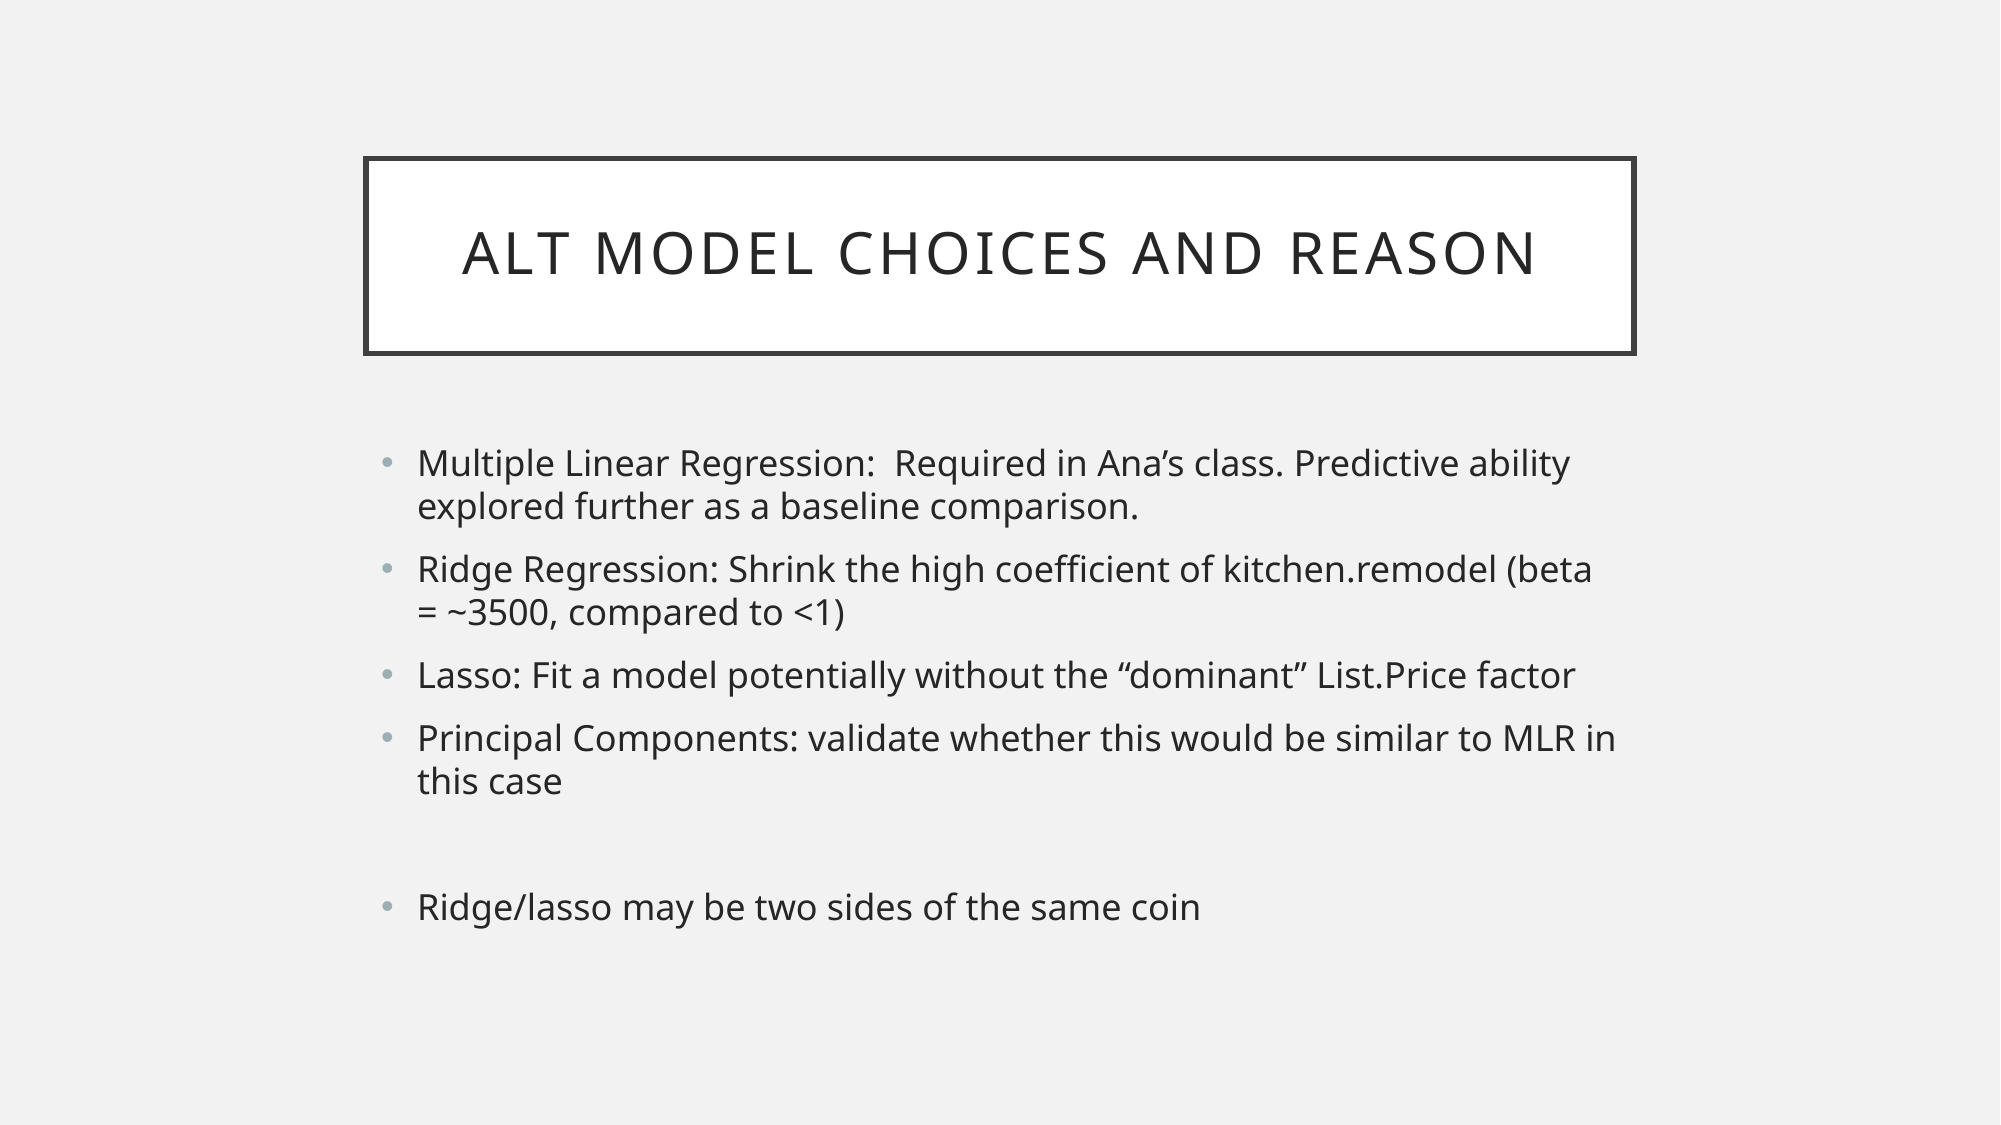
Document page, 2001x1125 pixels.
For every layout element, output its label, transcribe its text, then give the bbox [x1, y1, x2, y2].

list Multiple Linear Regression: Required in Ana’s class. Predictive ability explored further as a baseline comparison. Ridge Regression: Shrink the high coefficient of kitchen.remodel (beta = ~3500, compared to <1) Lasso: Fit a model potentially without the “dominant” List.Price factor Principal Components: validate whether this would be similar to MLR in this case Ridge/lasso may be two sides of the same coin [366, 432, 1634, 942]
title Alt Model choices and reason [363, 156, 1637, 356]
